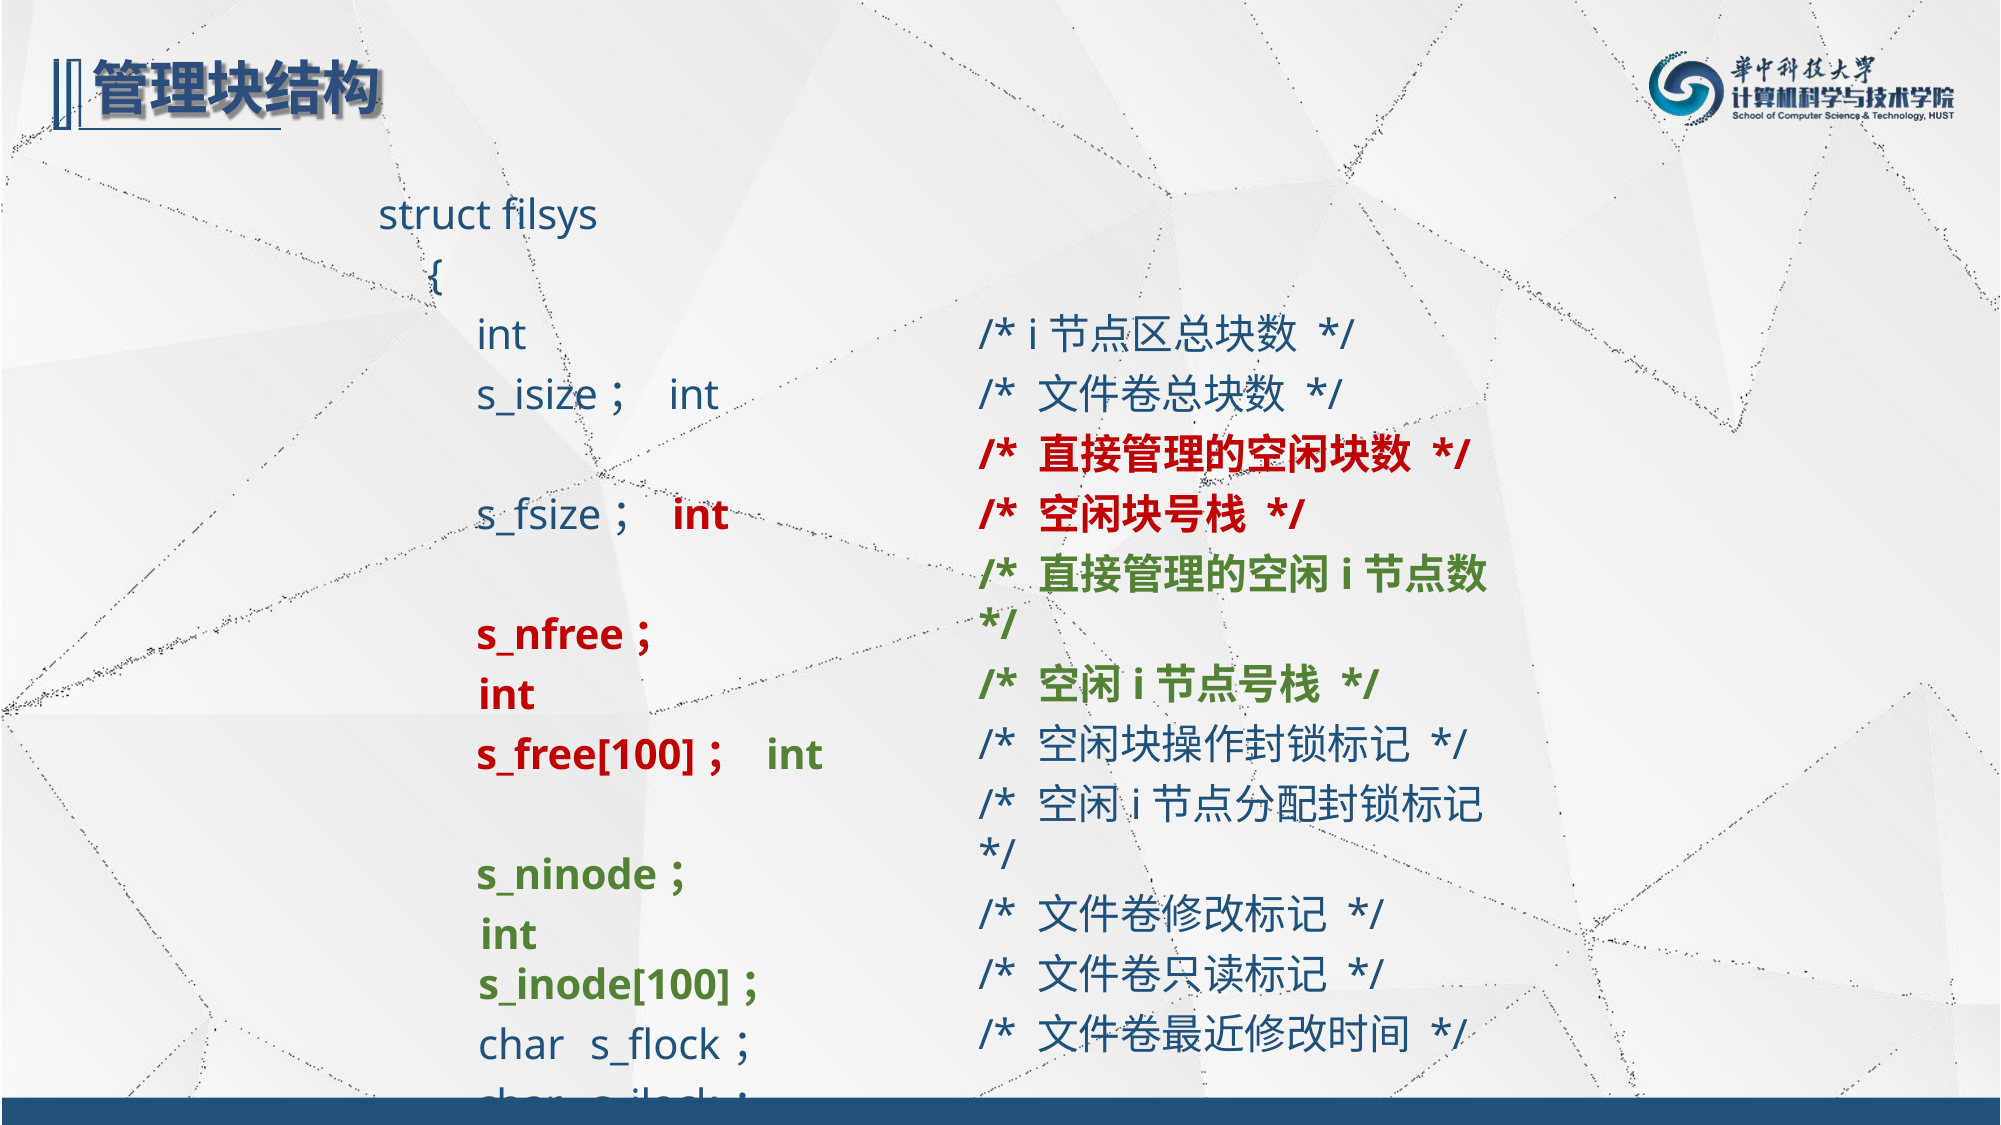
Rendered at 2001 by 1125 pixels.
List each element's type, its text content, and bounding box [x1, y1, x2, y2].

title 管理块结构 [89, 49, 385, 240]
picture [0, 0, 2000, 1125]
text_box struct filsys { int s_isize； int s_fsize； int s_nfree； int s_free[100]； int s_ninode； int s_inode[100]； char s_flock； char s_ilock； char s_fmod； char s_ronly； int s_time； } [376, 175, 872, 1125]
text_box /* i节点区总块数 */ /* 文件卷总块数 */ /* 直接管理的空闲块数 */ /* 空闲块号栈 */ /* 直接管理的空闲i节点数 */ /* 空闲i节点号栈 */ /* 空闲块操作封锁标记 */ /* 空闲i节点分配封锁标记 */ /* 文件卷修改标记 */ /* 文件卷只读标记 */ /* 文件卷最近修改时间 */ [976, 295, 1515, 1058]
